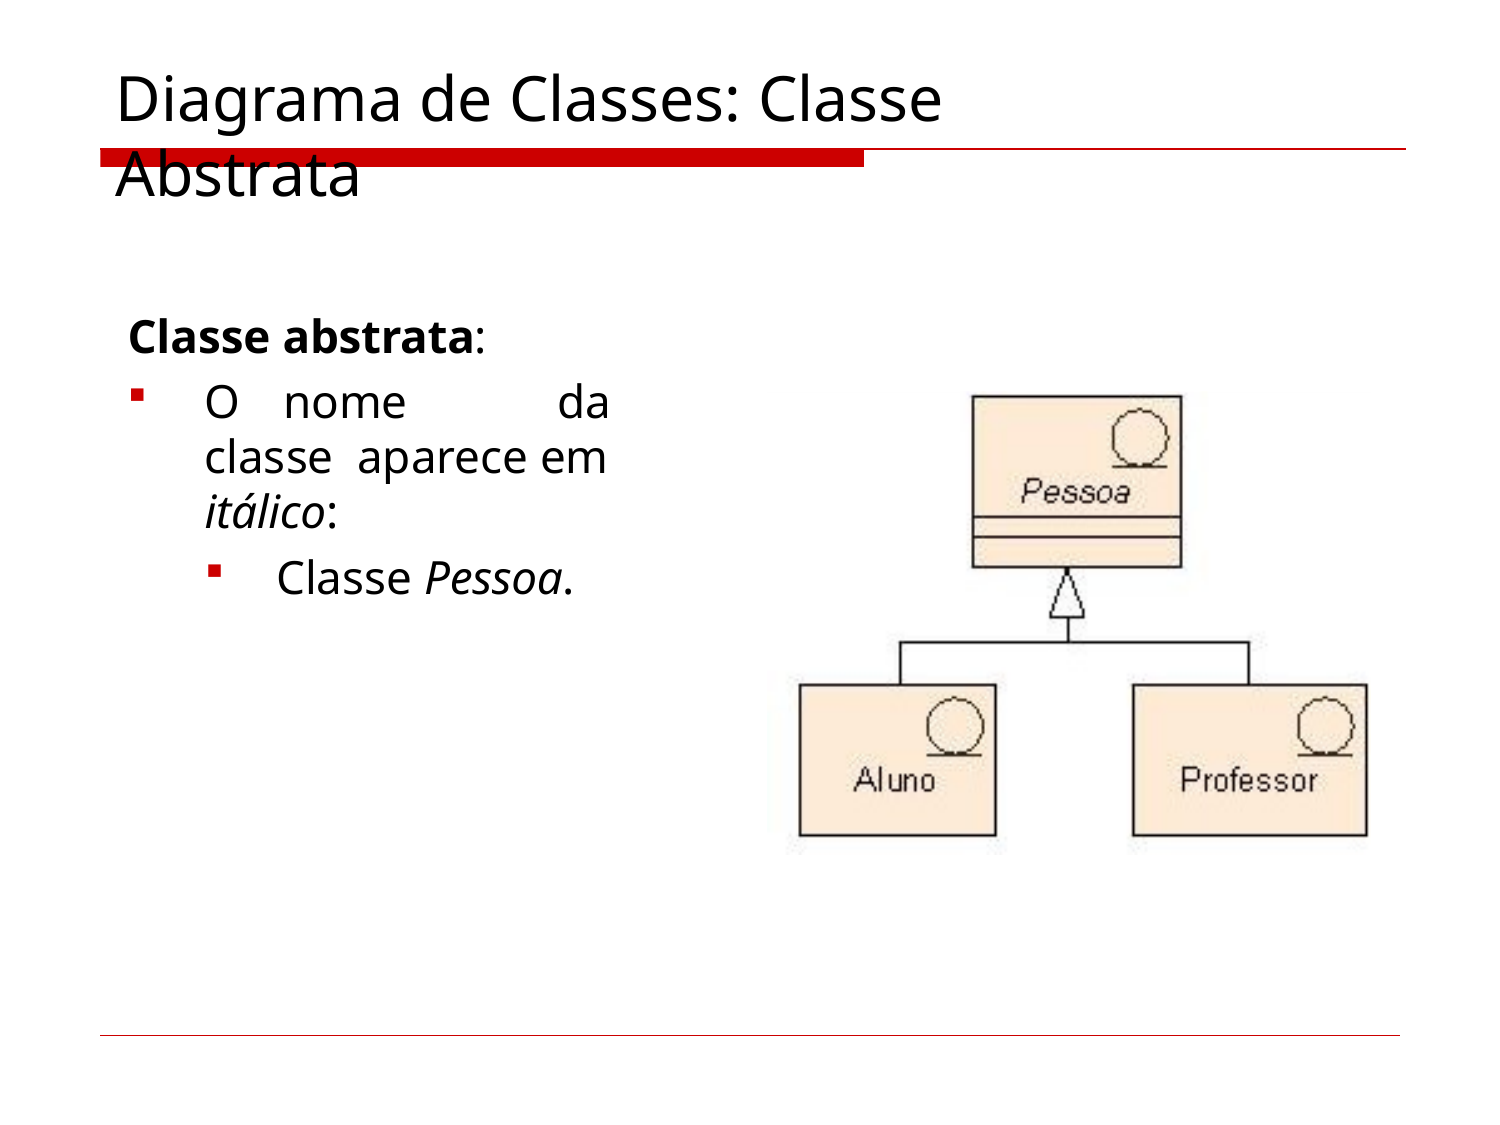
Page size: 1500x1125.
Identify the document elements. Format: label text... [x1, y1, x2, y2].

text_box Classe abstrata: O nome da classe aparece em itálico: Classe Pessoa. [125, 293, 731, 605]
title Diagrama de Classes: Classe Abstrata [113, 57, 1190, 247]
picture [767, 391, 1371, 856]
